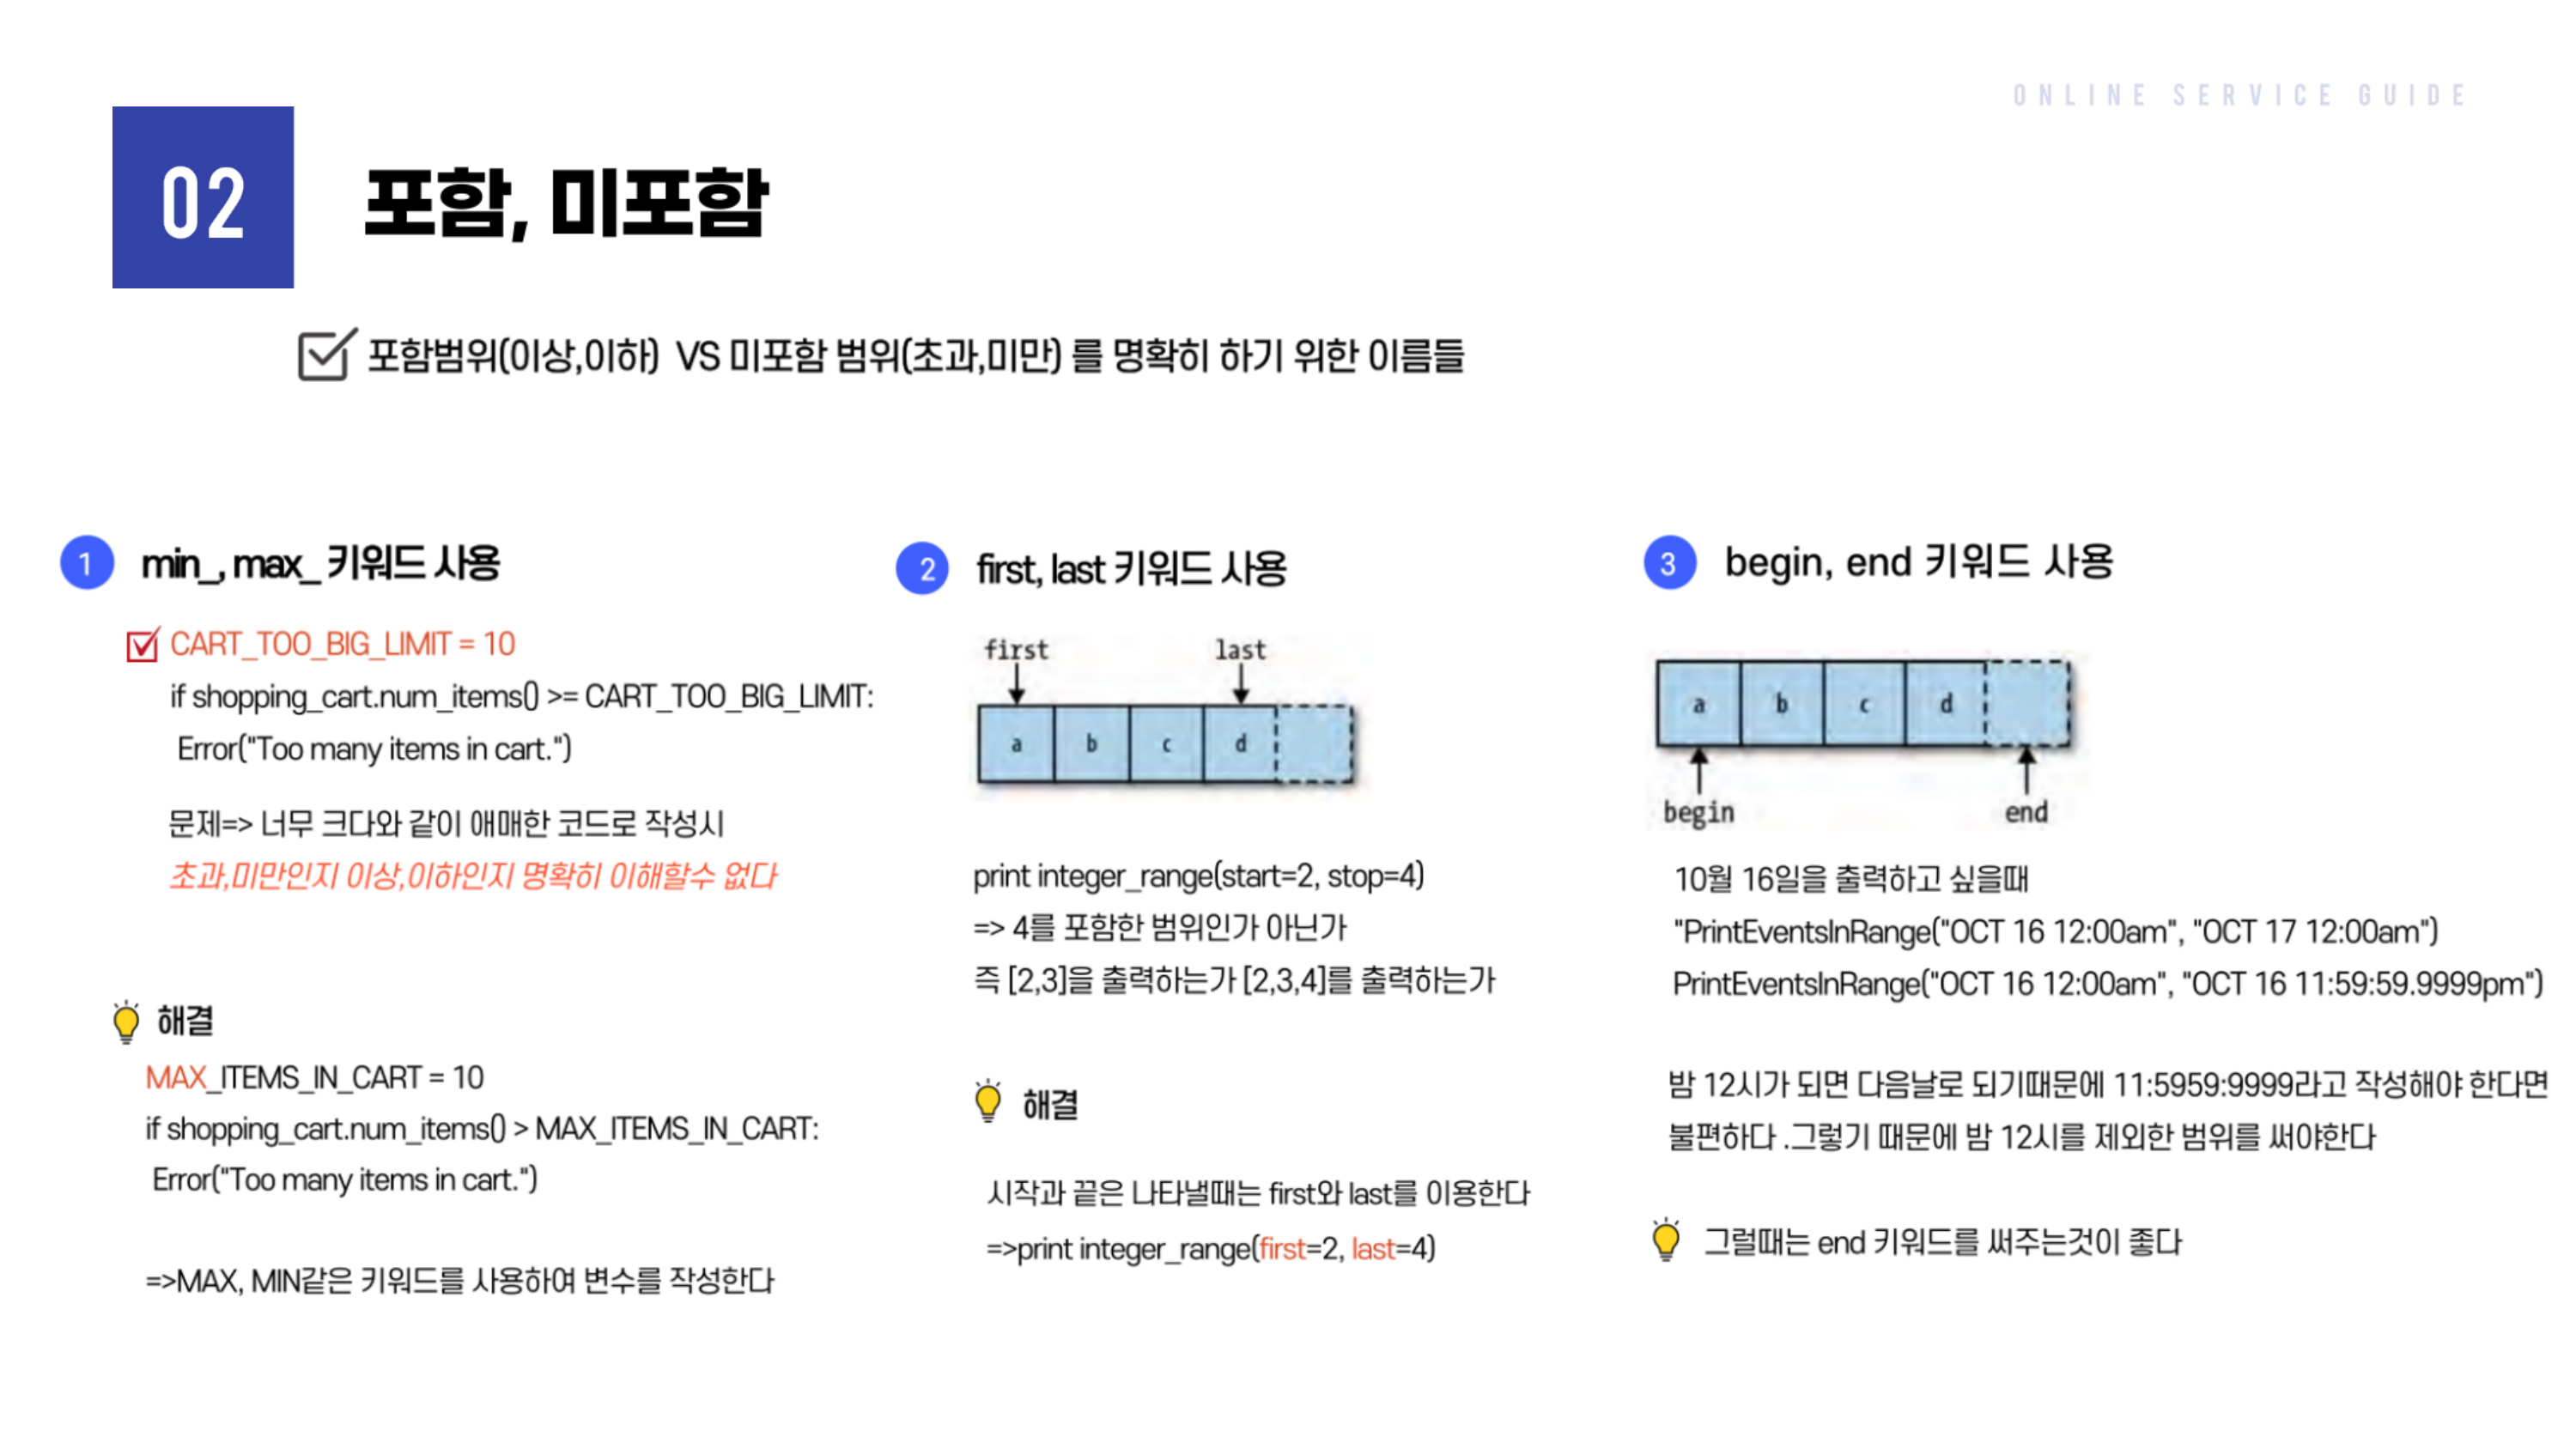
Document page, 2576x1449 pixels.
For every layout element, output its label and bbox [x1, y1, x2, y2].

text_box [112, 106, 296, 289]
picture [349, 126, 808, 281]
picture [1824, 73, 2488, 121]
text_box [29, 296, 2560, 1337]
picture [120, 132, 289, 287]
